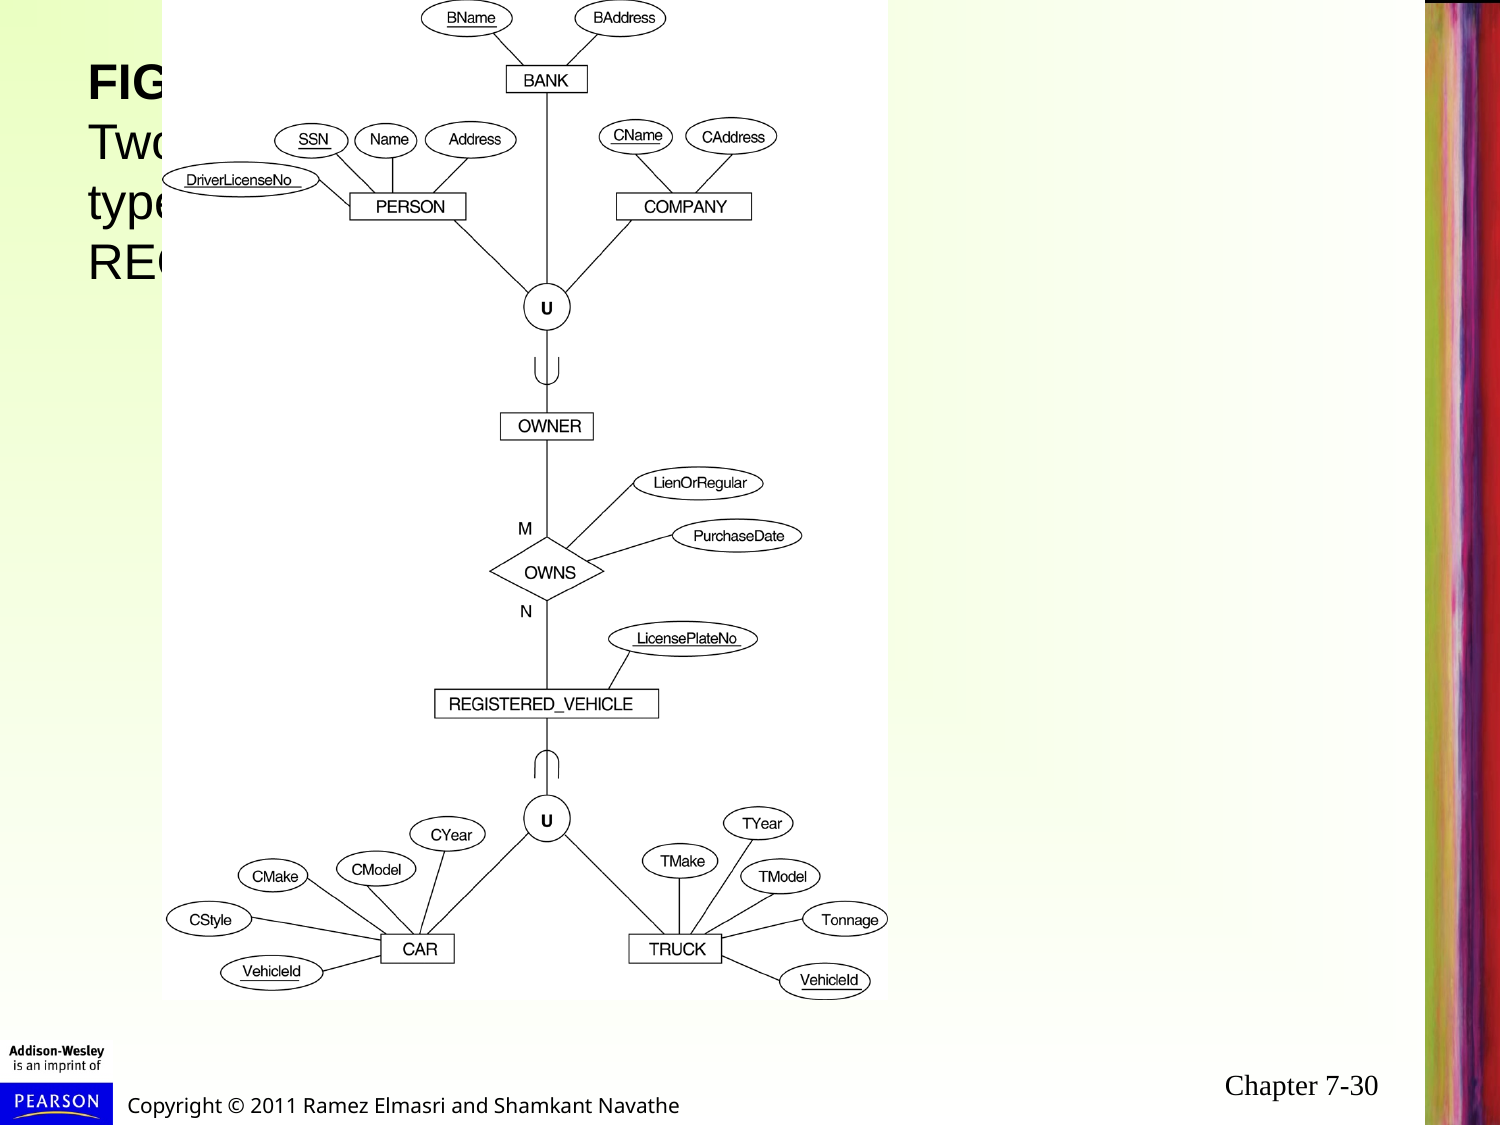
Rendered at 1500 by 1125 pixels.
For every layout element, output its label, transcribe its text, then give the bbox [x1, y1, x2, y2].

title FIGURE 4.8 Two categories (union types): OWNER and REGISTERED_VEHICLE. [87, 49, 157, 532]
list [162, 0, 888, 1001]
picture [0, 0, 1500, 1125]
slide_number Chapter 7-30 [1210, 1058, 1486, 1112]
